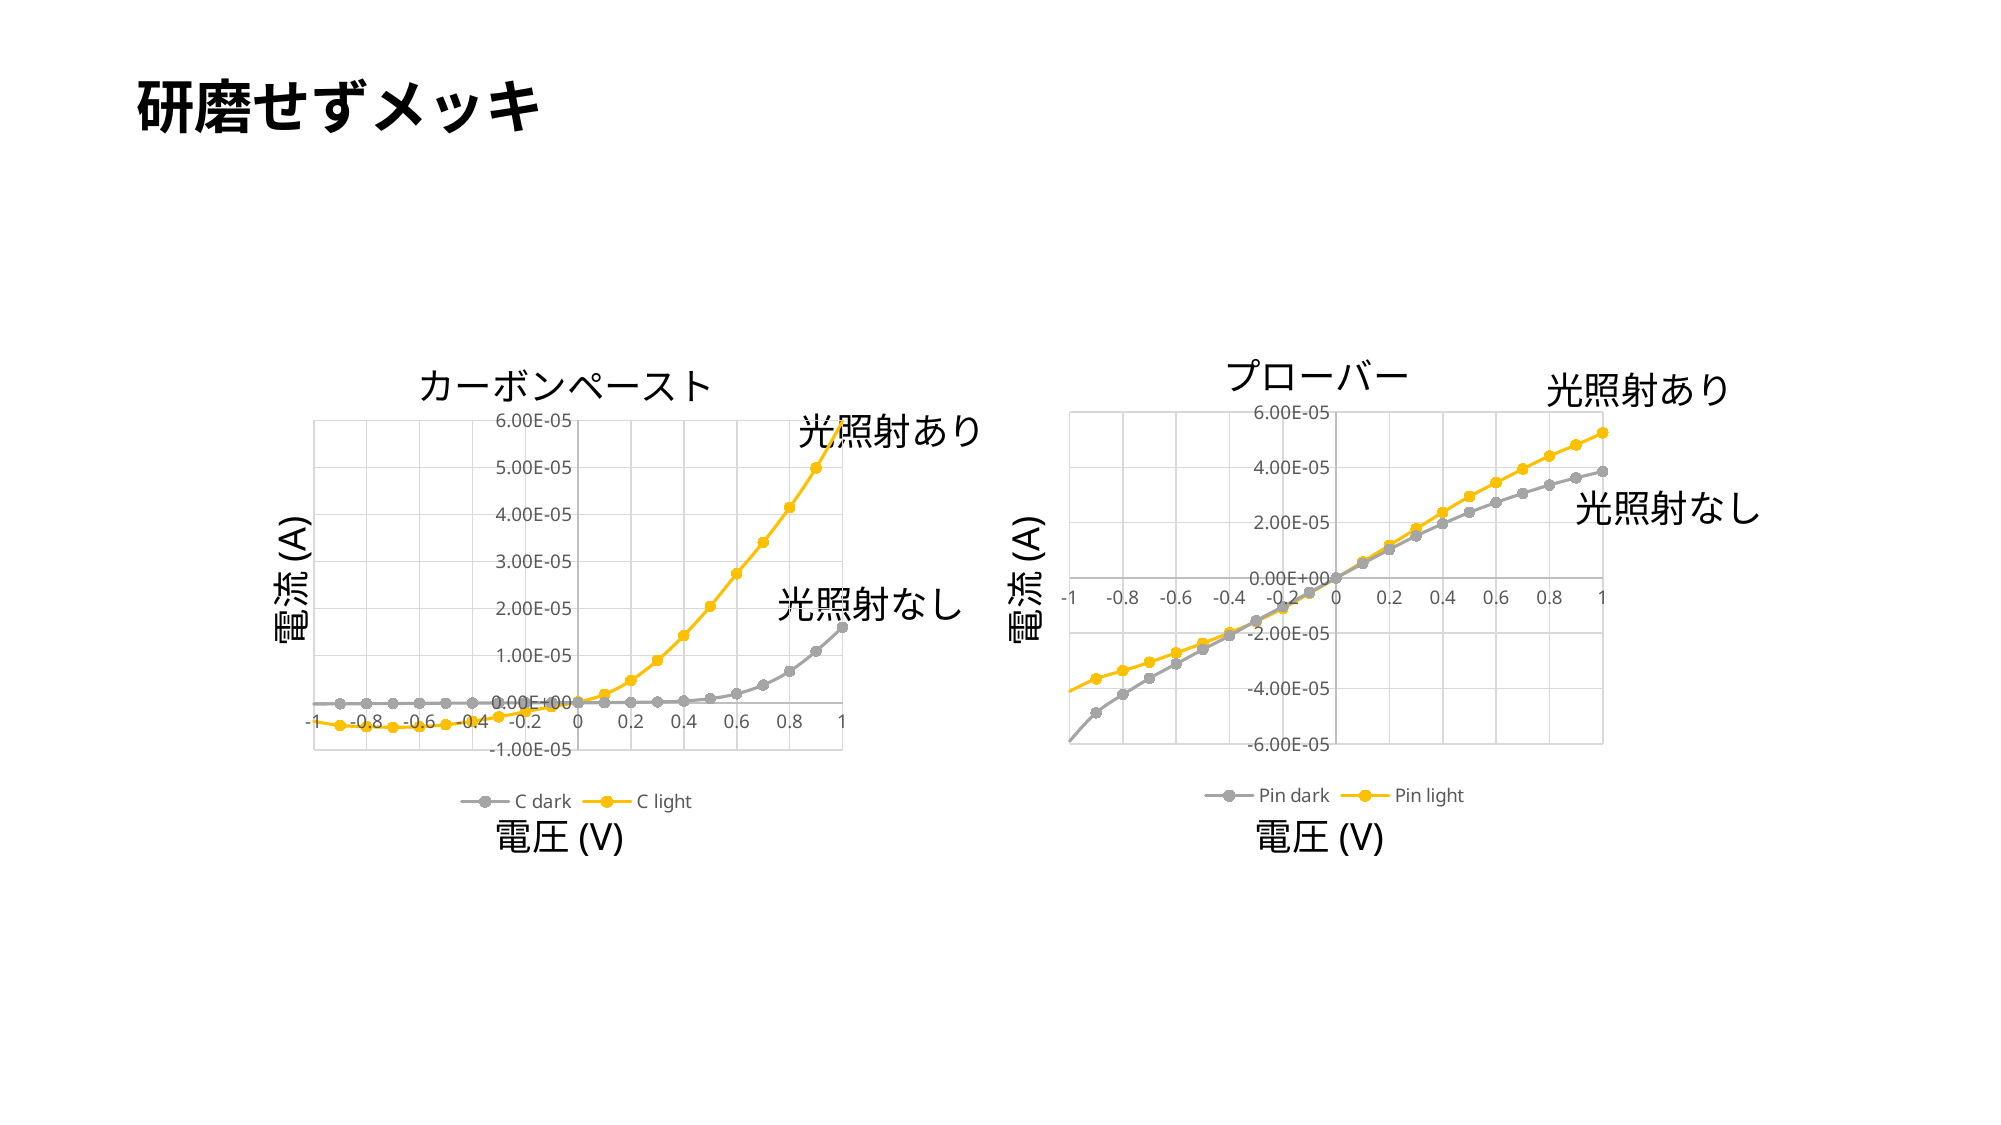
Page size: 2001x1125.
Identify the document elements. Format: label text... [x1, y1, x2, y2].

text_box 光照射あり [860, 401, 1049, 461]
text_box 電流(A) [994, 634, 1049, 662]
text_box プローバー [1208, 346, 1461, 390]
text_box カーボンペースト [402, 355, 797, 398]
text_box 光照射あり [1531, 359, 1926, 420]
text_box 電流(A) [994, 471, 1049, 573]
text_box 研磨せずメッキ [121, 63, 721, 148]
text_box 電圧(V) [1239, 815, 1430, 866]
text_box 電圧(V) [479, 821, 669, 866]
text_box 光照射なし [1620, 477, 1956, 537]
text_box 電流(A) [260, 471, 293, 662]
chart [1049, 390, 1620, 815]
chart [293, 398, 860, 821]
text_box 光照射なし [860, 573, 1049, 634]
